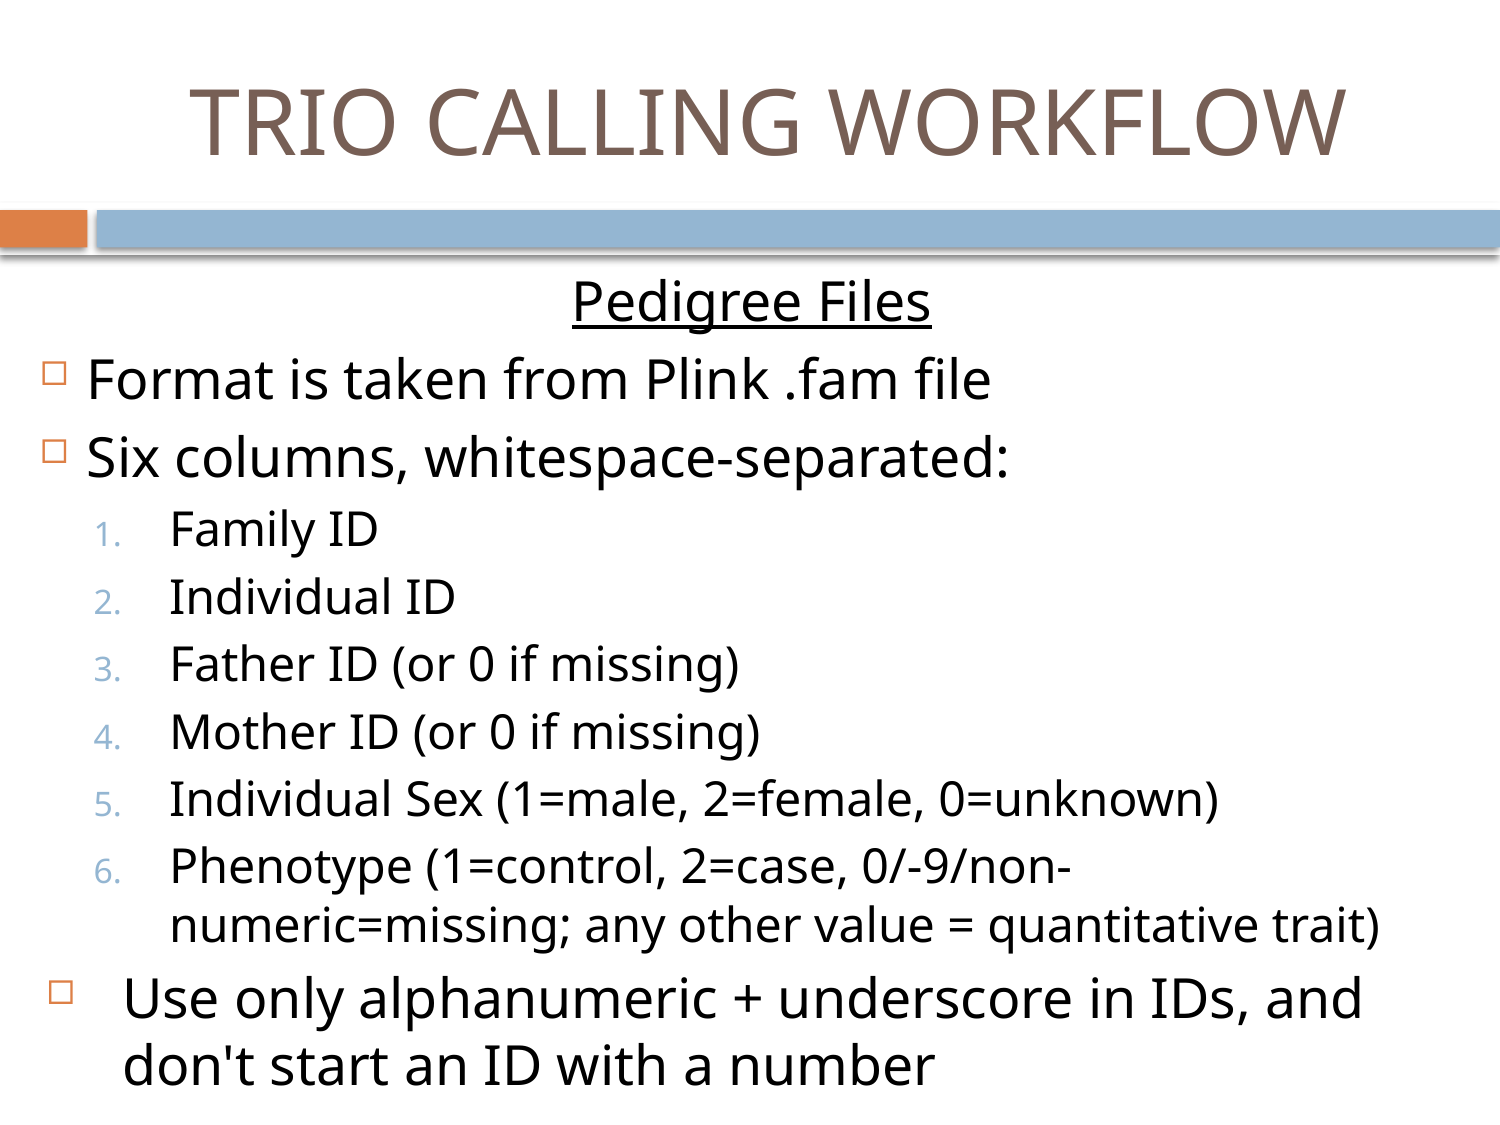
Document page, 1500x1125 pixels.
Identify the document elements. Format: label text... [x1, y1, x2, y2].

title TRIO CALLING WORKFLOW [100, 37, 1438, 200]
list Pedigree Files Format is taken from Plink .fam file Six columns, whitespace-separated: Family ID Individual ID Father ID (or 0 if missing) Mother ID (or 0 if missing) Individual Sex (1=male, 2=female, 0=unknown) Phenotype (1=control, 2=case, 0/-9/non-numeric=missing; any other value = quantitative trait) Use only alphanumeric + underscore in IDs, and don't start an ID with a number [24, 258, 1480, 1105]
